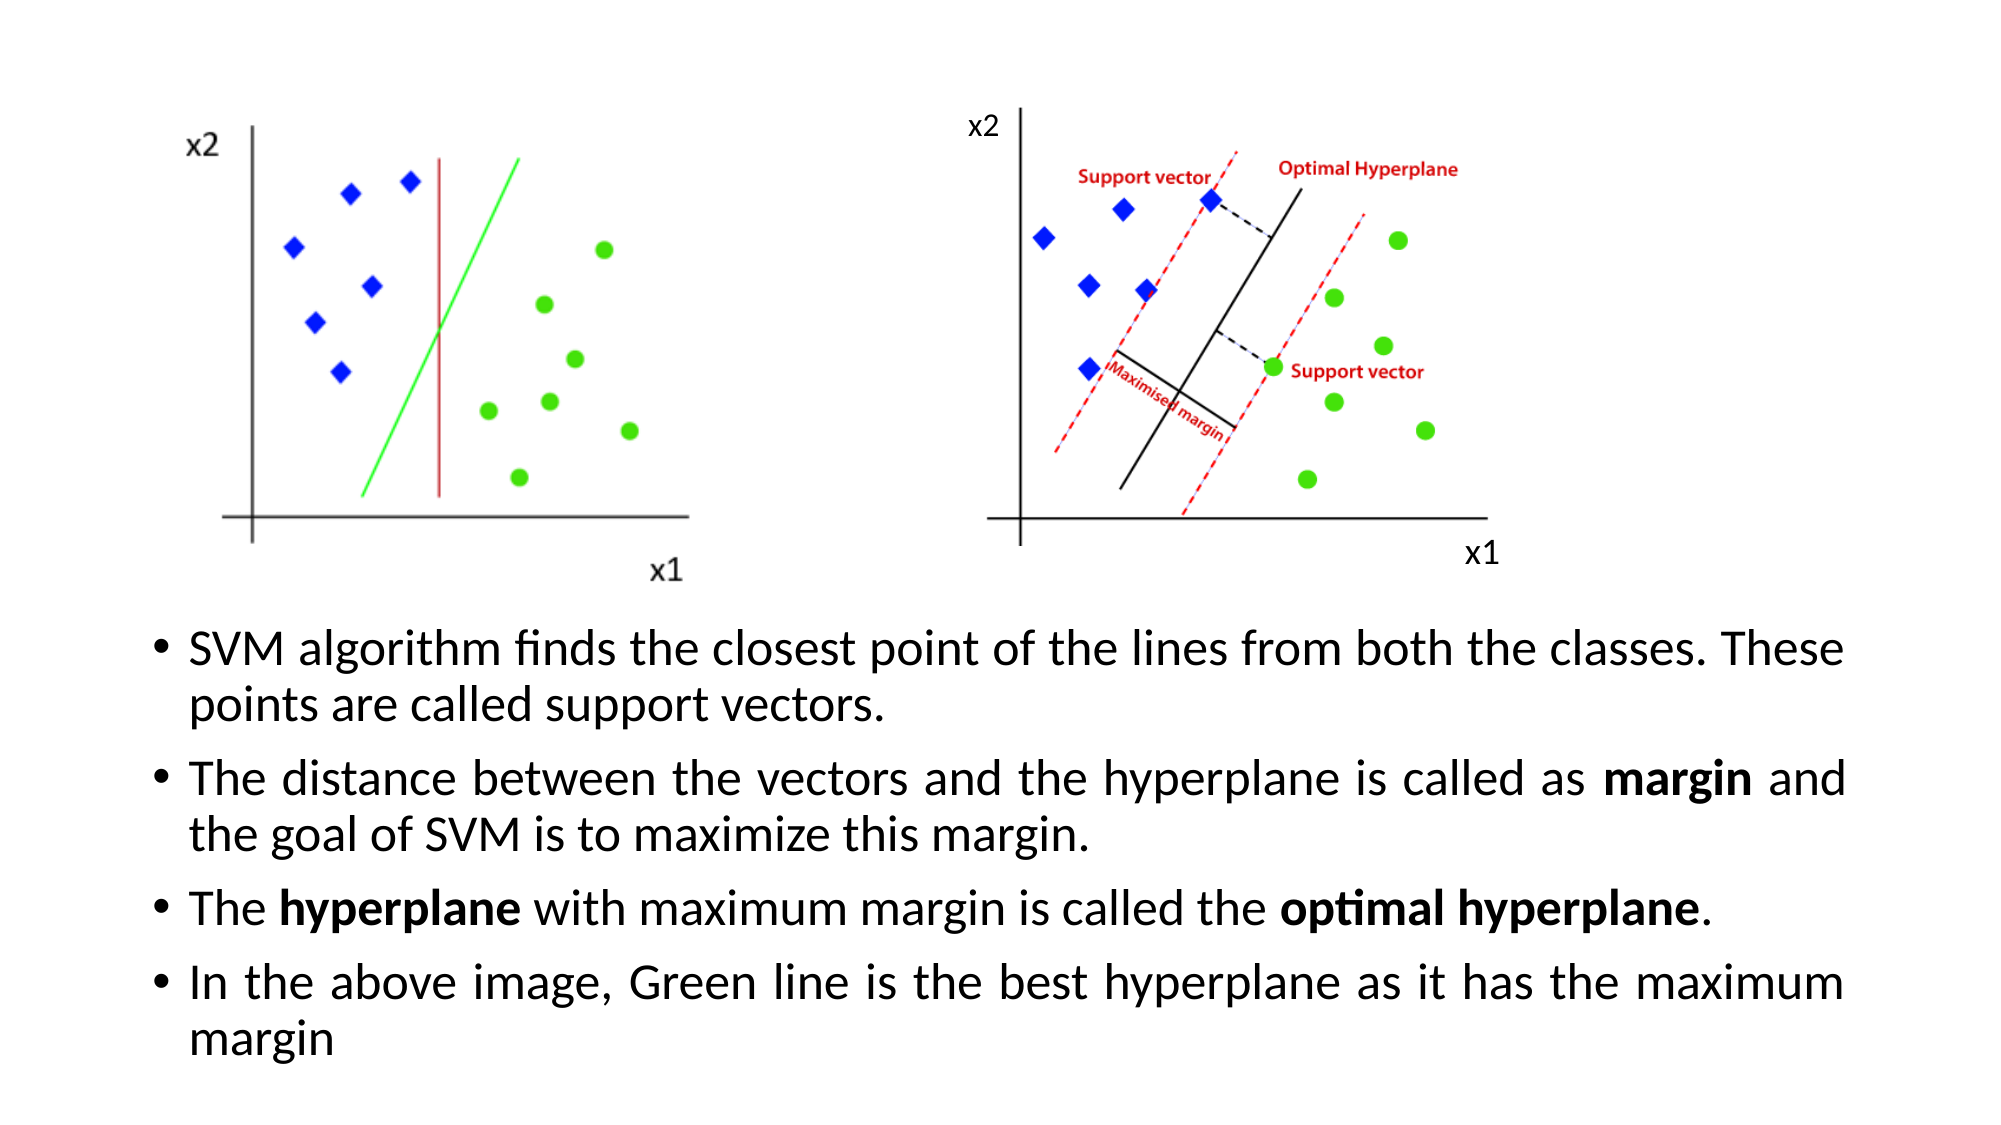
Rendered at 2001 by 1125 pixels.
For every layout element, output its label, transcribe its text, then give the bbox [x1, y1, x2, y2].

picture [175, 102, 705, 588]
list SVM algorithm finds the closest point of the lines from both the classes. These points are called support vectors. The distance between the vectors and the hyperplane is called as margin and the goal of SVM is to maximize this margin. The hyperplane with maximum margin is called the optimal hyperplane. In the above image, Green line is the best hyperplane as it has the maximum margin [137, 95, 1863, 1080]
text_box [953, 95, 1537, 571]
